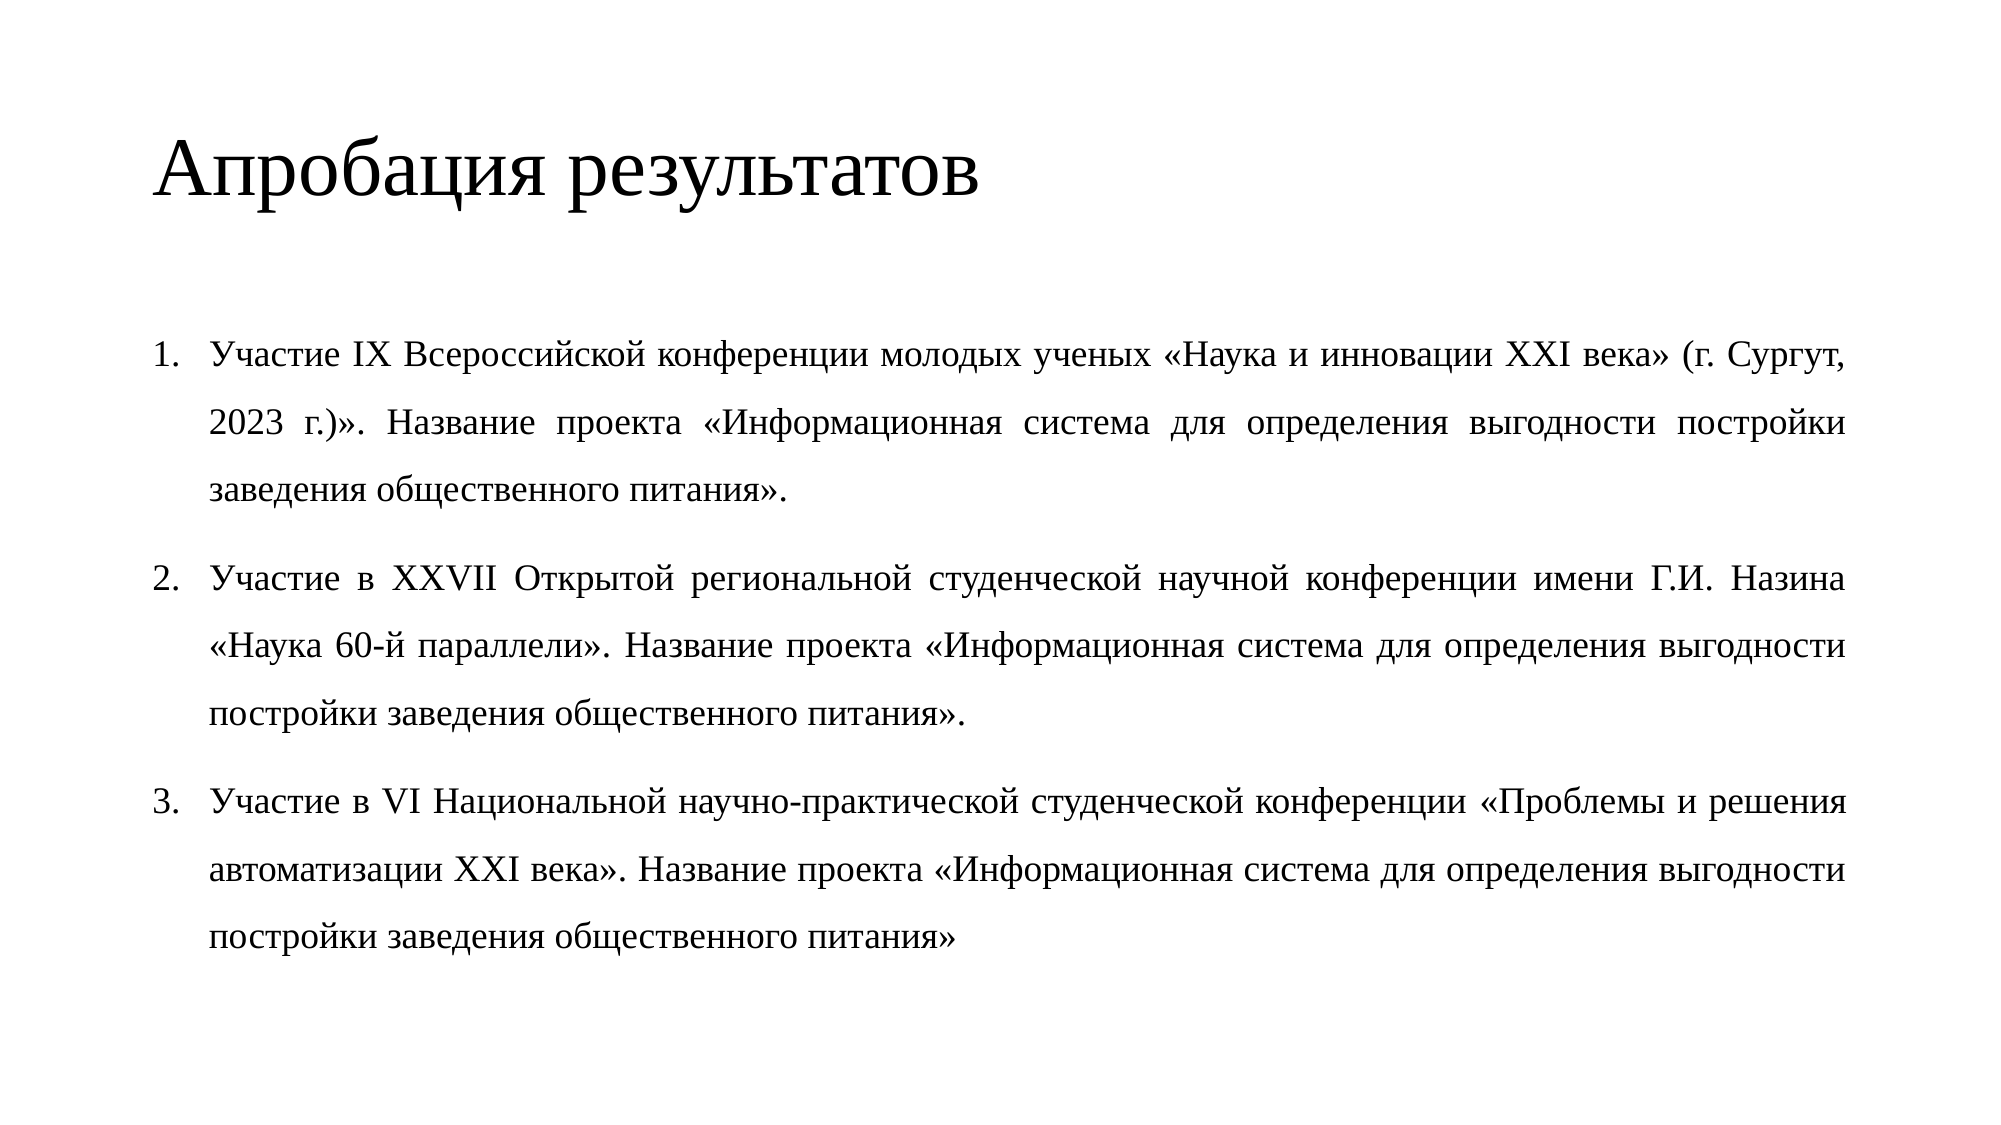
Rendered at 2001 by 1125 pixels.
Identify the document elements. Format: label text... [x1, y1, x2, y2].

title Апробация результатов [137, 59, 1863, 278]
list Участие IX Всероссийской конференции молодых ученых «Наука и инновации XXI века» (г. Сургут, 2023 г.)». Название проекта «Информационная система для определения выгодности постройки заведения общественного питания». Участие в XXVII Открытой региональной студенческой научной конференции имени Г.И. Назина «Наука 60-й параллели». Название проекта «Информационная система для определения выгодности постройки заведения общественного питания». Участие в VI Национальной научно-практической студенческой конференции «Проблемы и решения автоматизации XXI века». Название проекта «Информационная система для определения выгодности постройки заведения общественного питания» [137, 299, 1863, 1014]
